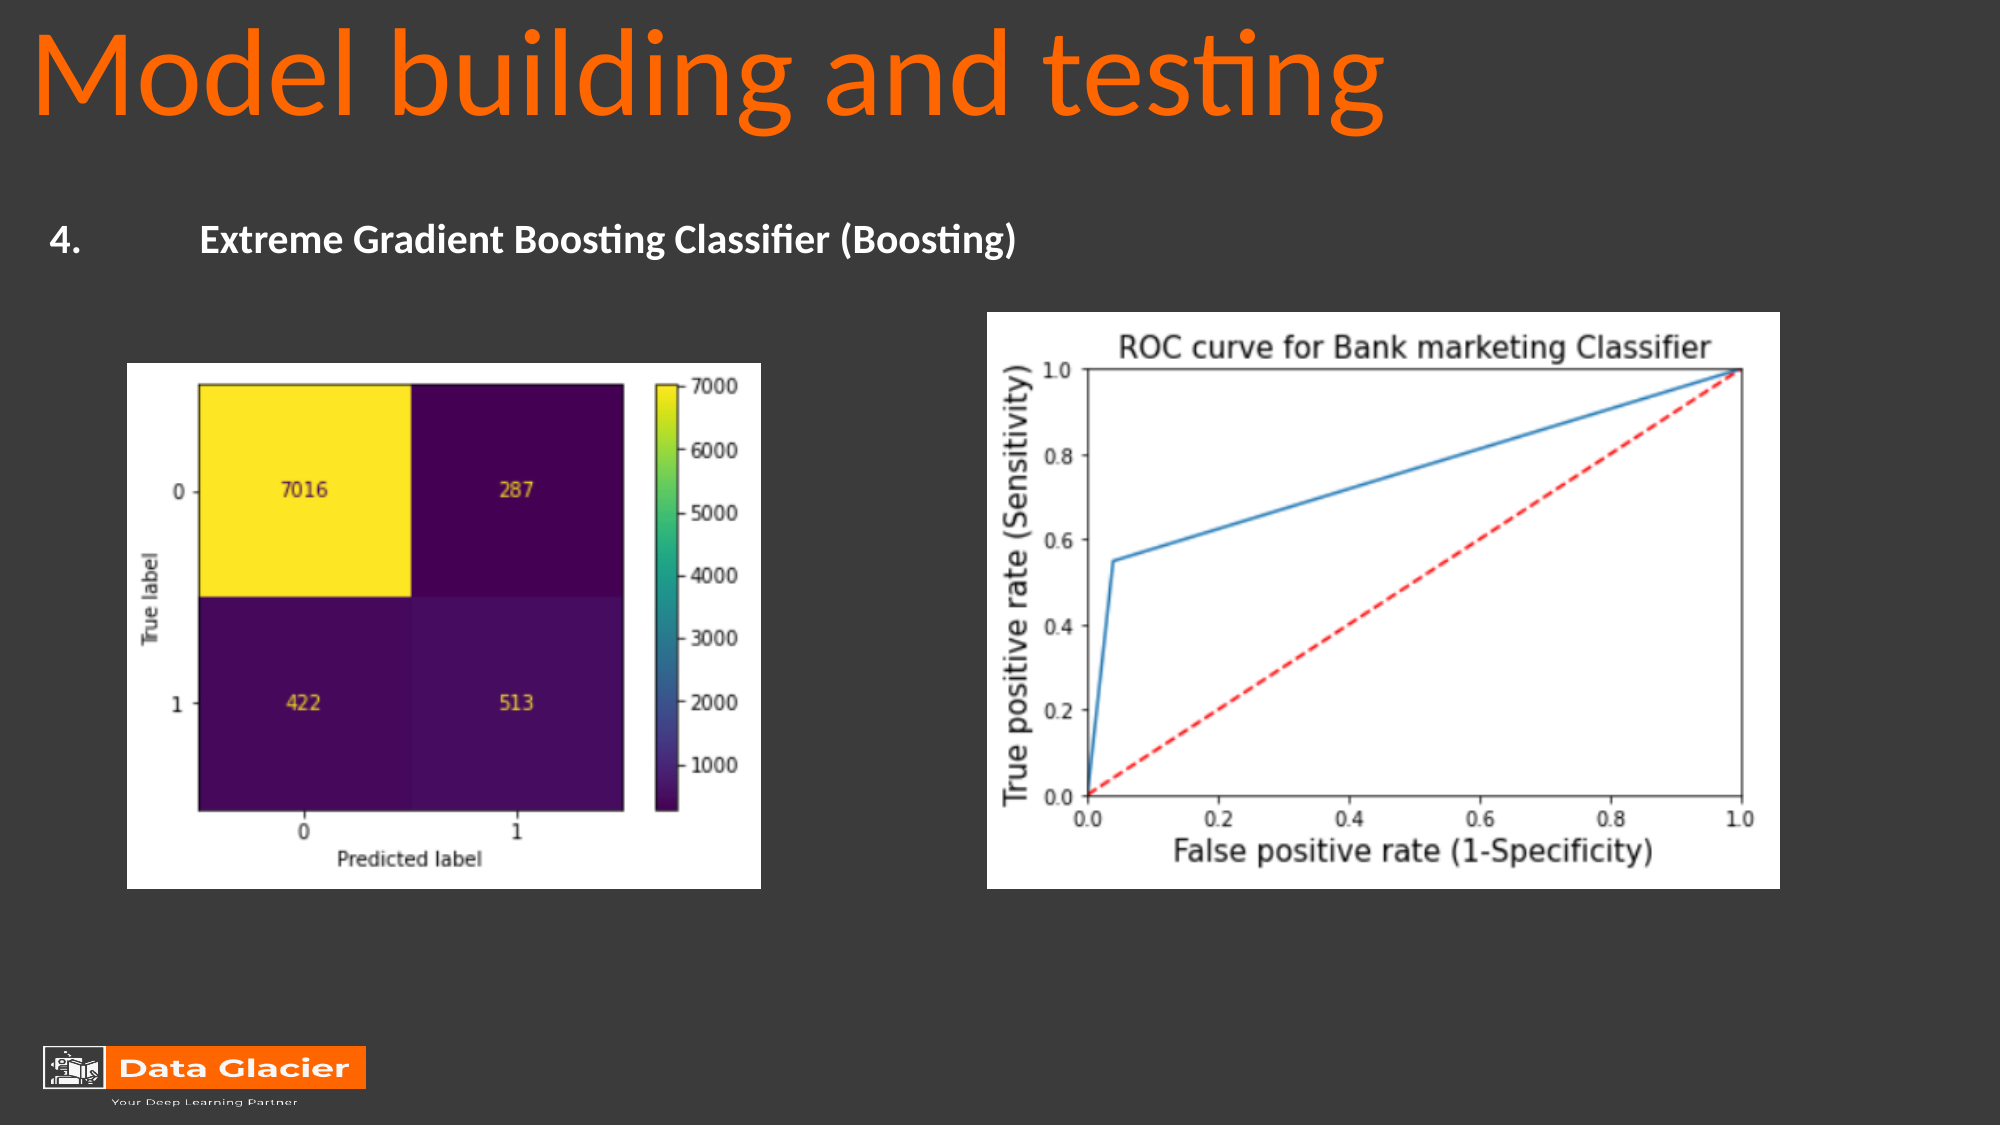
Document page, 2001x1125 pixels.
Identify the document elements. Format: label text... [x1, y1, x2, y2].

text_box 4. Extreme Gradient Boosting Classifier (Boosting) [34, 169, 1980, 419]
picture [127, 363, 761, 890]
picture [39, 962, 369, 1125]
picture [987, 312, 1780, 890]
text_box Model building and testing [14, 0, 2000, 148]
